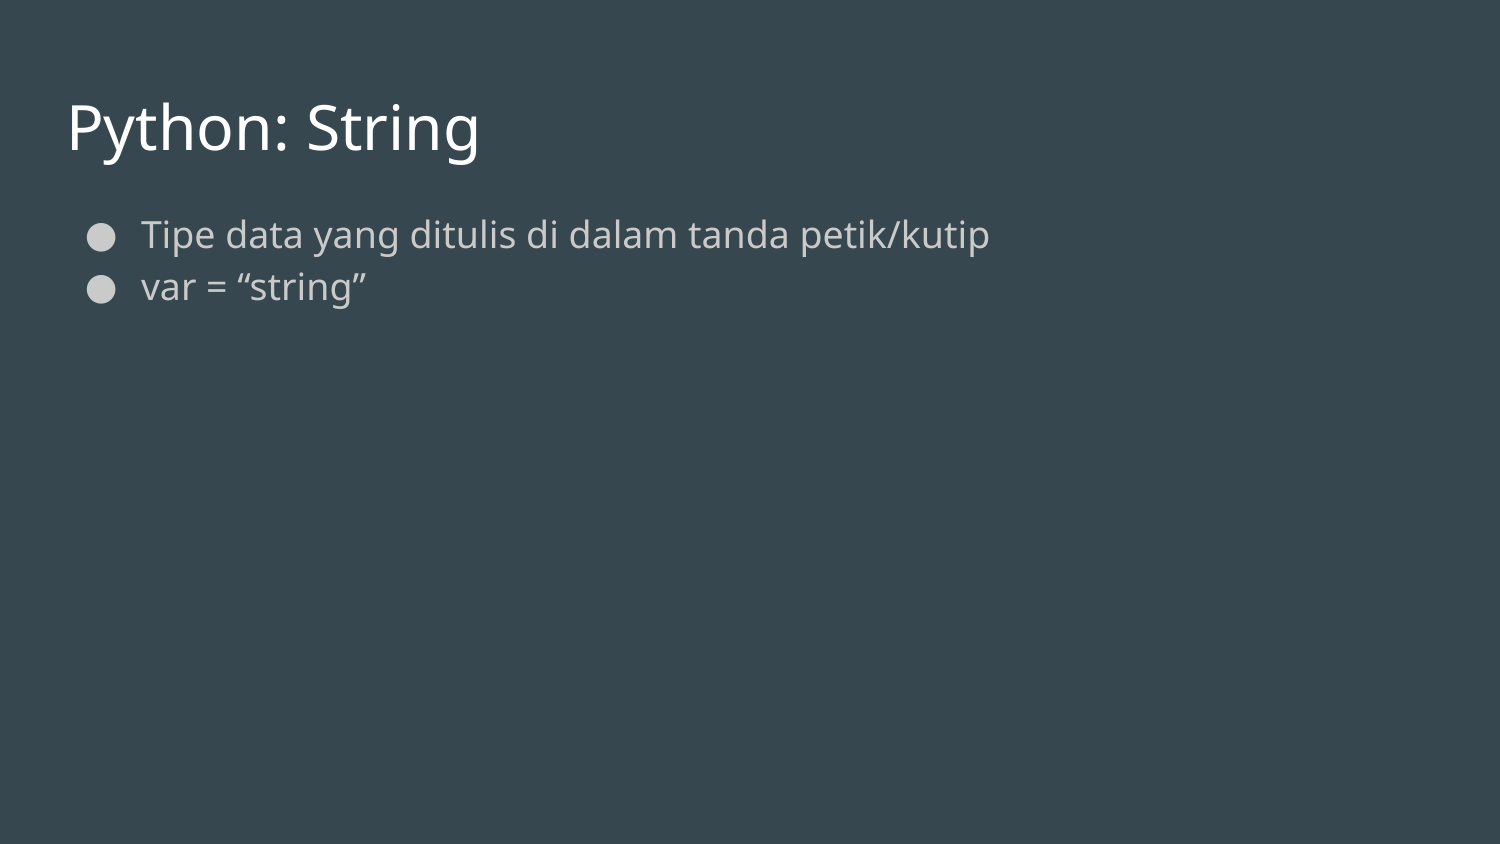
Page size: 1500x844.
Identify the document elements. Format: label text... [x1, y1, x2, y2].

title Python: String [51, 72, 1449, 167]
list Tipe data yang ditulis di dalam tanda petik/kutip var = “string” [51, 189, 1449, 750]
